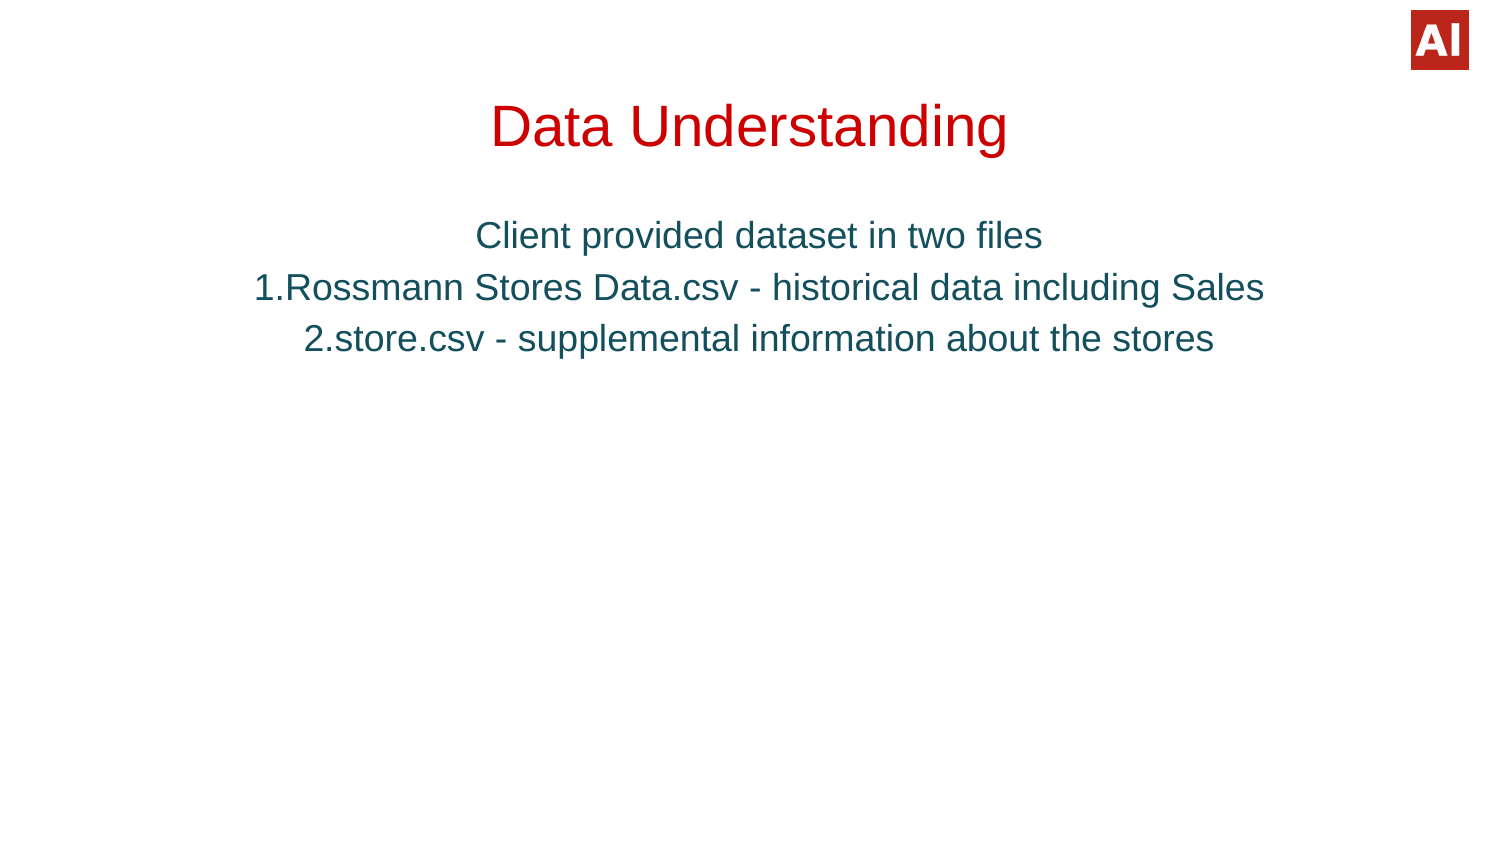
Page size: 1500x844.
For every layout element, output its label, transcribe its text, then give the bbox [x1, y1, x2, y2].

list Client provided dataset in two files 1.Rossmann Stores Data.csv - historical data including Sales 2.store.csv - supplemental information about the stores [51, 189, 1449, 750]
picture [1411, 10, 1469, 70]
title Data Understanding [51, 72, 1449, 167]
